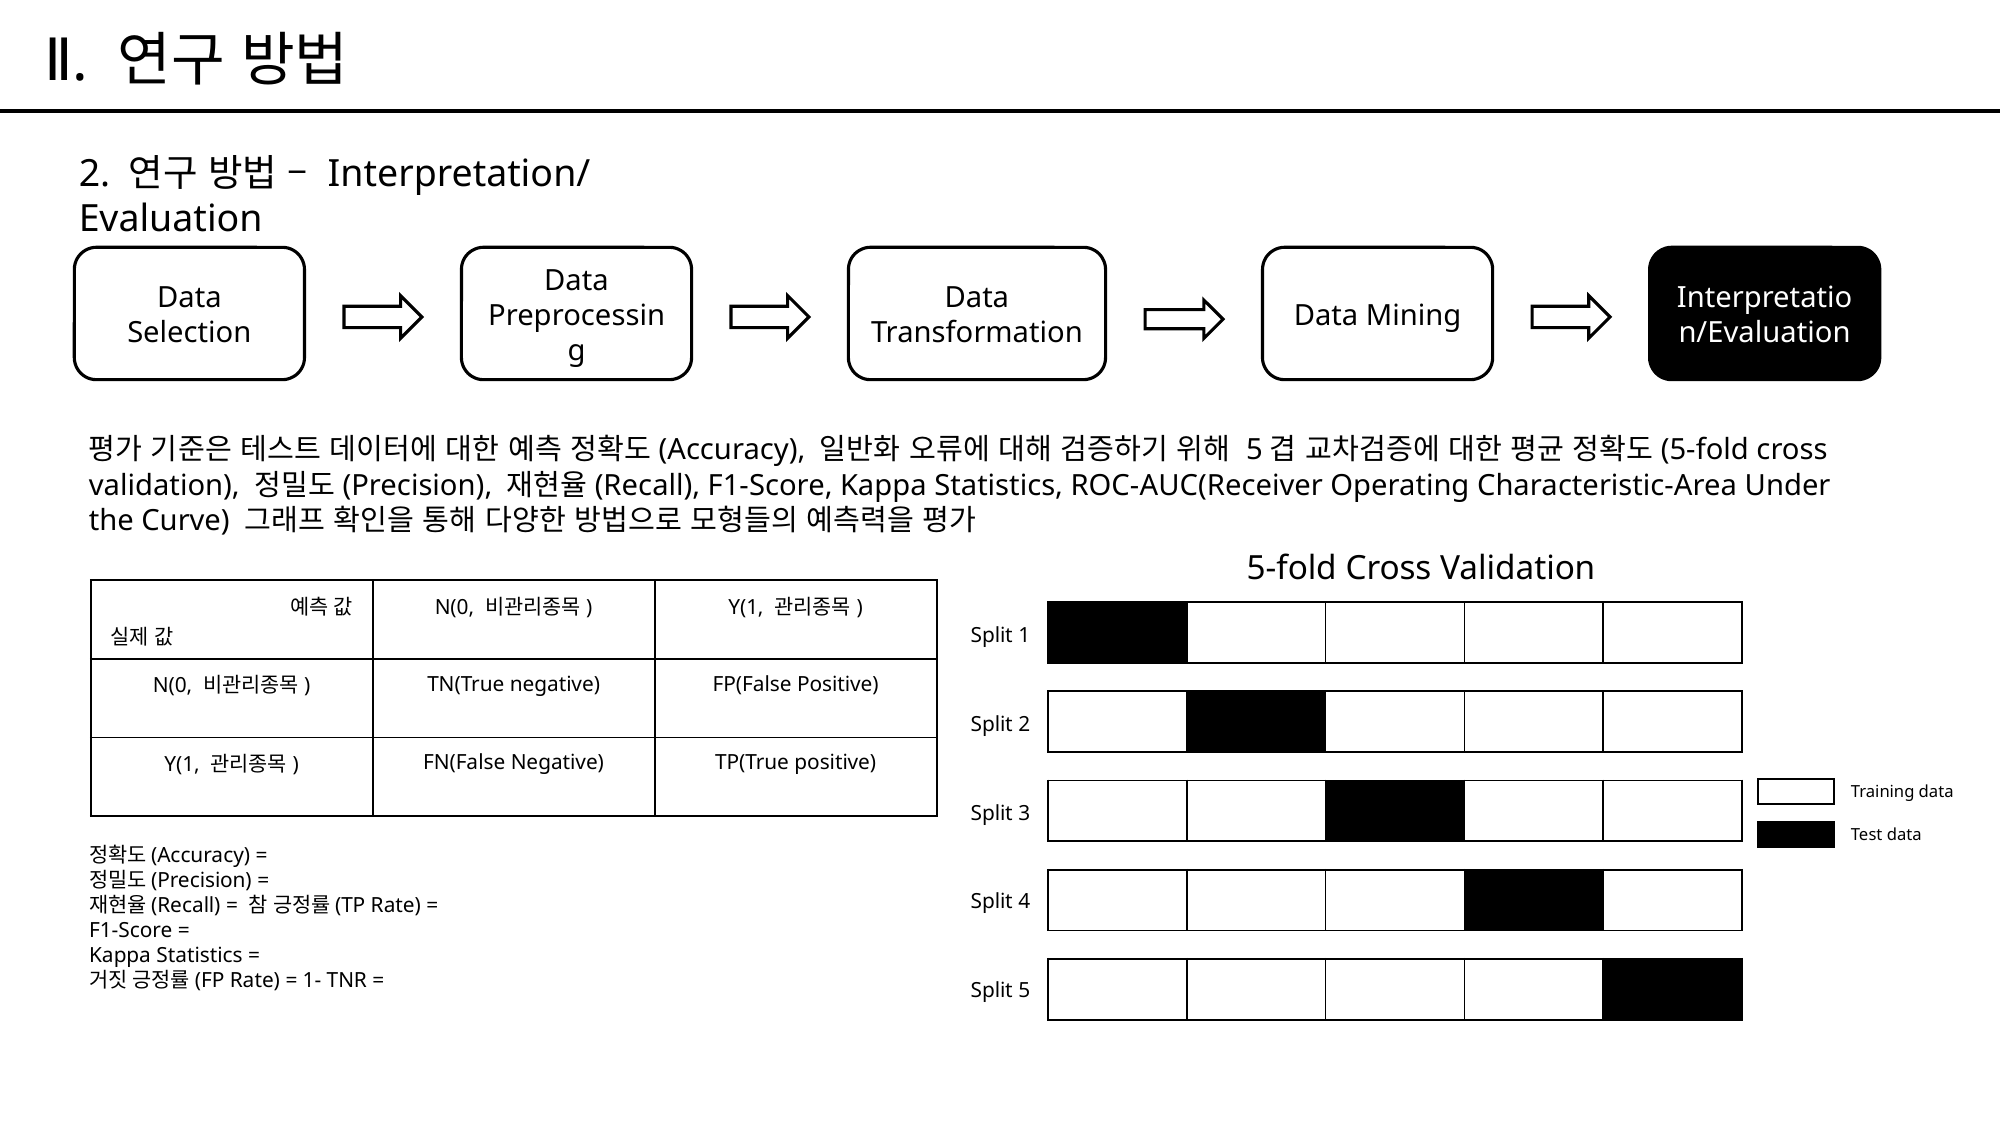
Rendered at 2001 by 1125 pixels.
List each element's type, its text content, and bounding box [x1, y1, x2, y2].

table_header [1049, 692, 1186, 751]
table_header [1465, 603, 1602, 662]
text_box Test data [1836, 816, 1947, 852]
text_box Data Preprocessing [460, 246, 693, 381]
table_header [1604, 692, 1741, 751]
text_box Data Mining [1261, 246, 1494, 381]
table_cell Y(1, 관리종목) [92, 738, 372, 815]
table_header [1188, 692, 1325, 751]
table_header [1465, 871, 1602, 930]
text_box [1144, 297, 1225, 341]
table_header [1188, 960, 1325, 1019]
table_cell TP(True positive) [656, 738, 936, 815]
table_cell FP(False Positive) [656, 660, 936, 737]
text_box [1757, 821, 1835, 848]
text_box Split 5 [955, 969, 1056, 1009]
text_box [1531, 293, 1612, 341]
table_header [1188, 603, 1325, 662]
table_header [1049, 960, 1186, 1019]
table_header [1604, 871, 1741, 930]
table_header 예측 값 실제 값 [92, 581, 372, 658]
text_box Data Selection [73, 246, 306, 381]
text_box [1757, 778, 1835, 805]
table_header [1465, 692, 1602, 751]
table_header [1326, 603, 1464, 662]
table_header [1049, 781, 1186, 840]
text_box [342, 293, 424, 341]
table_header [1326, 692, 1464, 751]
text_box Split 4 [955, 880, 1056, 921]
text_box [729, 293, 811, 341]
text_box Split 3 [955, 791, 1056, 832]
text_box Ⅱ. 연구 방법 [29, 14, 381, 100]
table_header Y(1, 관리종목) [656, 581, 936, 658]
table_header [1604, 603, 1741, 662]
text_box Training data [1836, 773, 1998, 809]
table_header [1326, 781, 1464, 840]
table_header [1049, 603, 1186, 662]
table_header [1326, 960, 1464, 1019]
table_header [1188, 781, 1325, 840]
text_box Split 2 [955, 703, 1056, 743]
text_box Interpretation/Evaluation [1648, 246, 1881, 381]
table_cell FN(False Negative) [374, 738, 654, 815]
table_header [1604, 781, 1741, 840]
table_cell TN(True negative) [374, 660, 654, 737]
text_box 평가 기준은 테스트 데이터에 대한 예측 정확도(Accuracy), 일반화 오류에 대해 검증하기 위해 5겹 교차검증에 대한 평균 정확도(5-fold cross validation), 정밀도(Precision), 재현율(Recall), F1-Score, Kappa Statistics, ROC-AUC(Receiver Operating Characteristic-Area Under the Curve) 그래프 확인을 통해 다양한 방법으로 모형들의 예측력을 평가 [74, 423, 1880, 544]
table_header [1049, 871, 1186, 930]
table_cell N(0, 비관리종목) [92, 660, 372, 737]
table_header [1326, 871, 1464, 930]
table_header [1188, 871, 1325, 930]
table_header [1465, 781, 1602, 840]
table_header [1604, 960, 1741, 1019]
table_header N(0, 비관리종목) [374, 581, 654, 658]
text_box Data Transformation [847, 246, 1107, 381]
table_header [1465, 960, 1602, 1019]
text_box Split 1 [955, 614, 1056, 655]
text_box 5-fold Cross Validation [1231, 539, 1626, 594]
text_box 2. 연구 방법 – Interpretation/Evaluation [63, 141, 775, 246]
